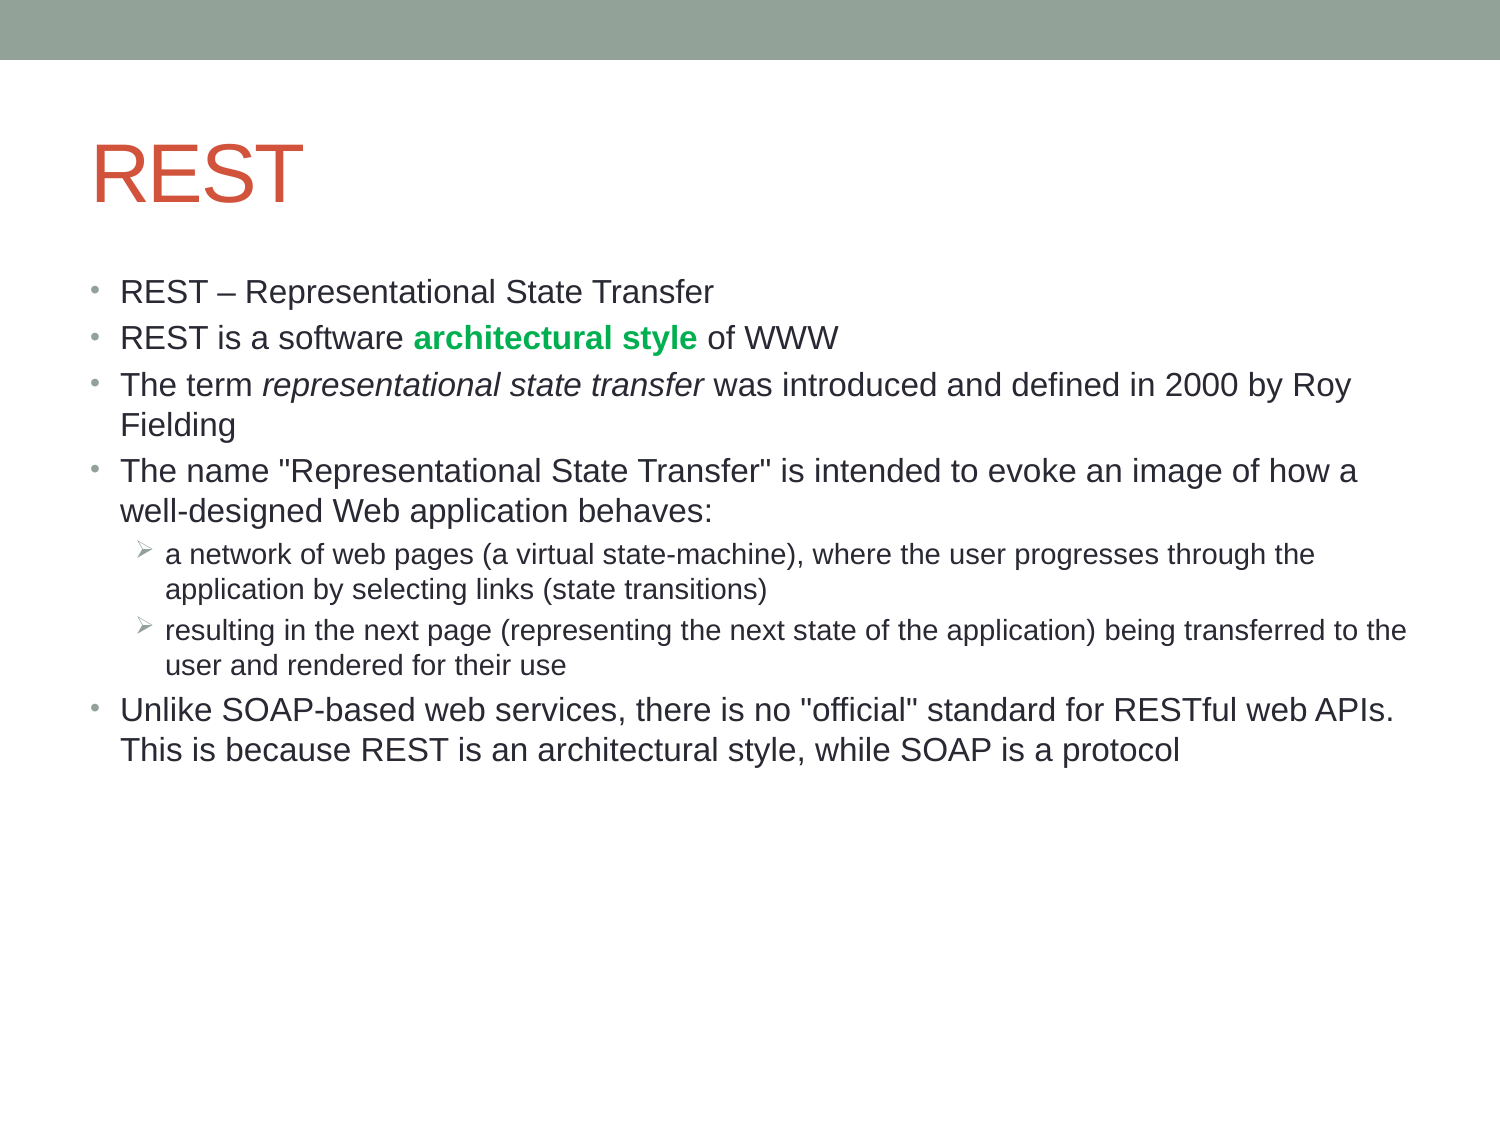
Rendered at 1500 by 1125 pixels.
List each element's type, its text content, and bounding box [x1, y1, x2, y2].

list REST – Representational State Transfer REST is a software architectural style of WWW The term representational state transfer was introduced and defined in 2000 by Roy Fielding The name "Representational State Transfer" is intended to evoke an image of how a well-designed Web application behaves: a network of web pages (a virtual state-machine), where the user progresses through the application by selecting links (state transitions) resulting in the next page (representing the next state of the application) being transferred to the user and rendered for their use Unlike SOAP-based web services, there is no "official" standard for RESTful web APIs. This is because REST is an architectural style, while SOAP is a protocol [75, 262, 1425, 1063]
title REST [75, 87, 1425, 250]
